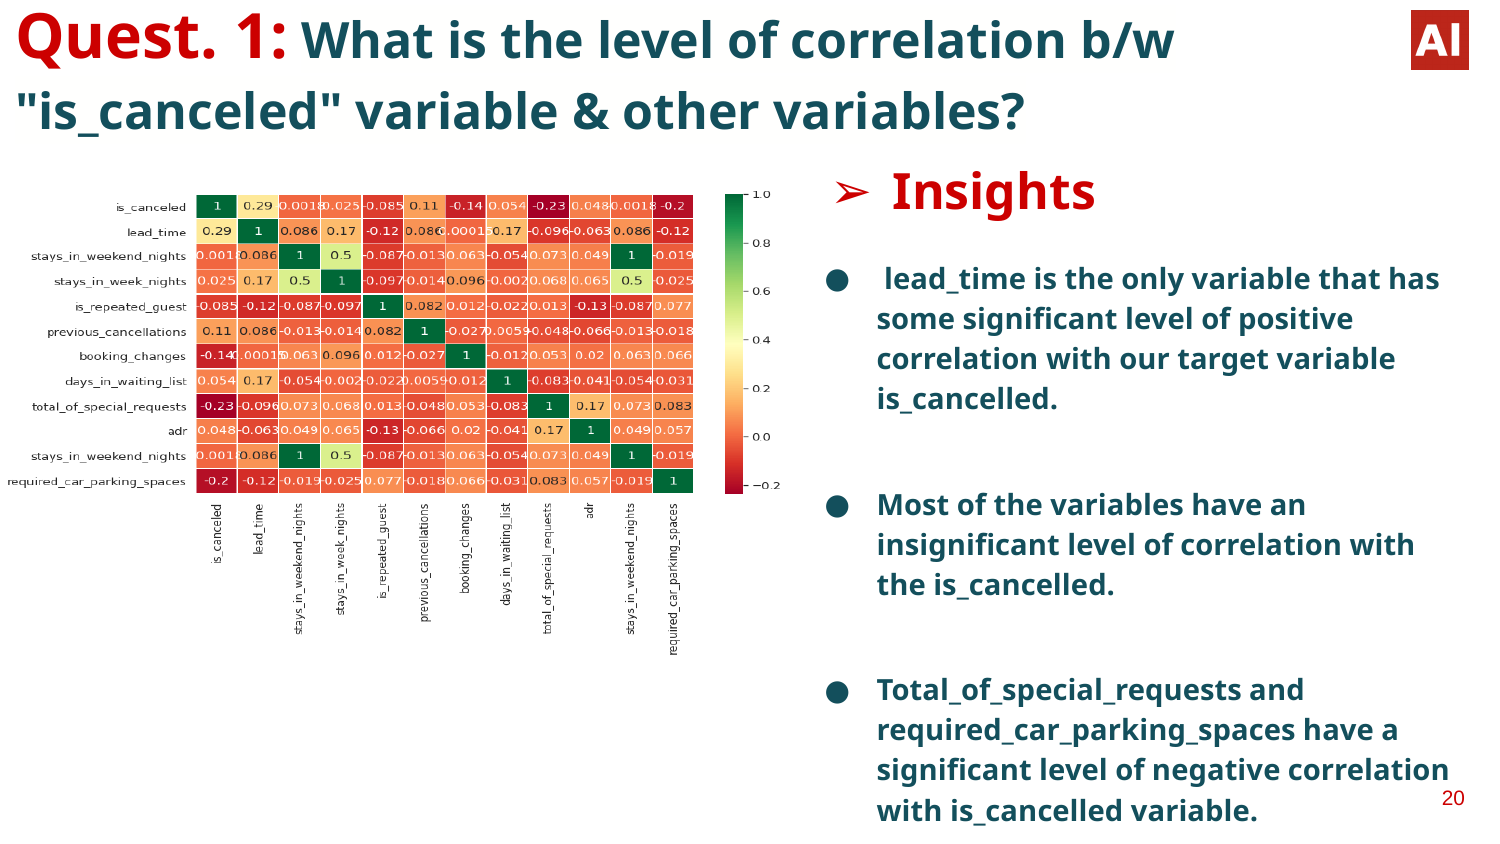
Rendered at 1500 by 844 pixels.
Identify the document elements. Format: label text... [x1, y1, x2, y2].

title Quest. 1: What is the level of correlation b/w "is_canceled" variable & other variables? [0, 0, 1500, 155]
text_box lead_time is the only variable that has some significant level of positive correlation with our target variable is_cancelled. Most of the variables have an insignificant level of correlation with the is_cancelled. Total_of_special_requests and required_car_parking_spaces have a significant level of negative correlation with is_cancelled variable. [786, 239, 1467, 842]
title Insights [802, 154, 1119, 235]
slide_number ‹#› [1389, 764, 1480, 830]
picture [0, 184, 787, 659]
